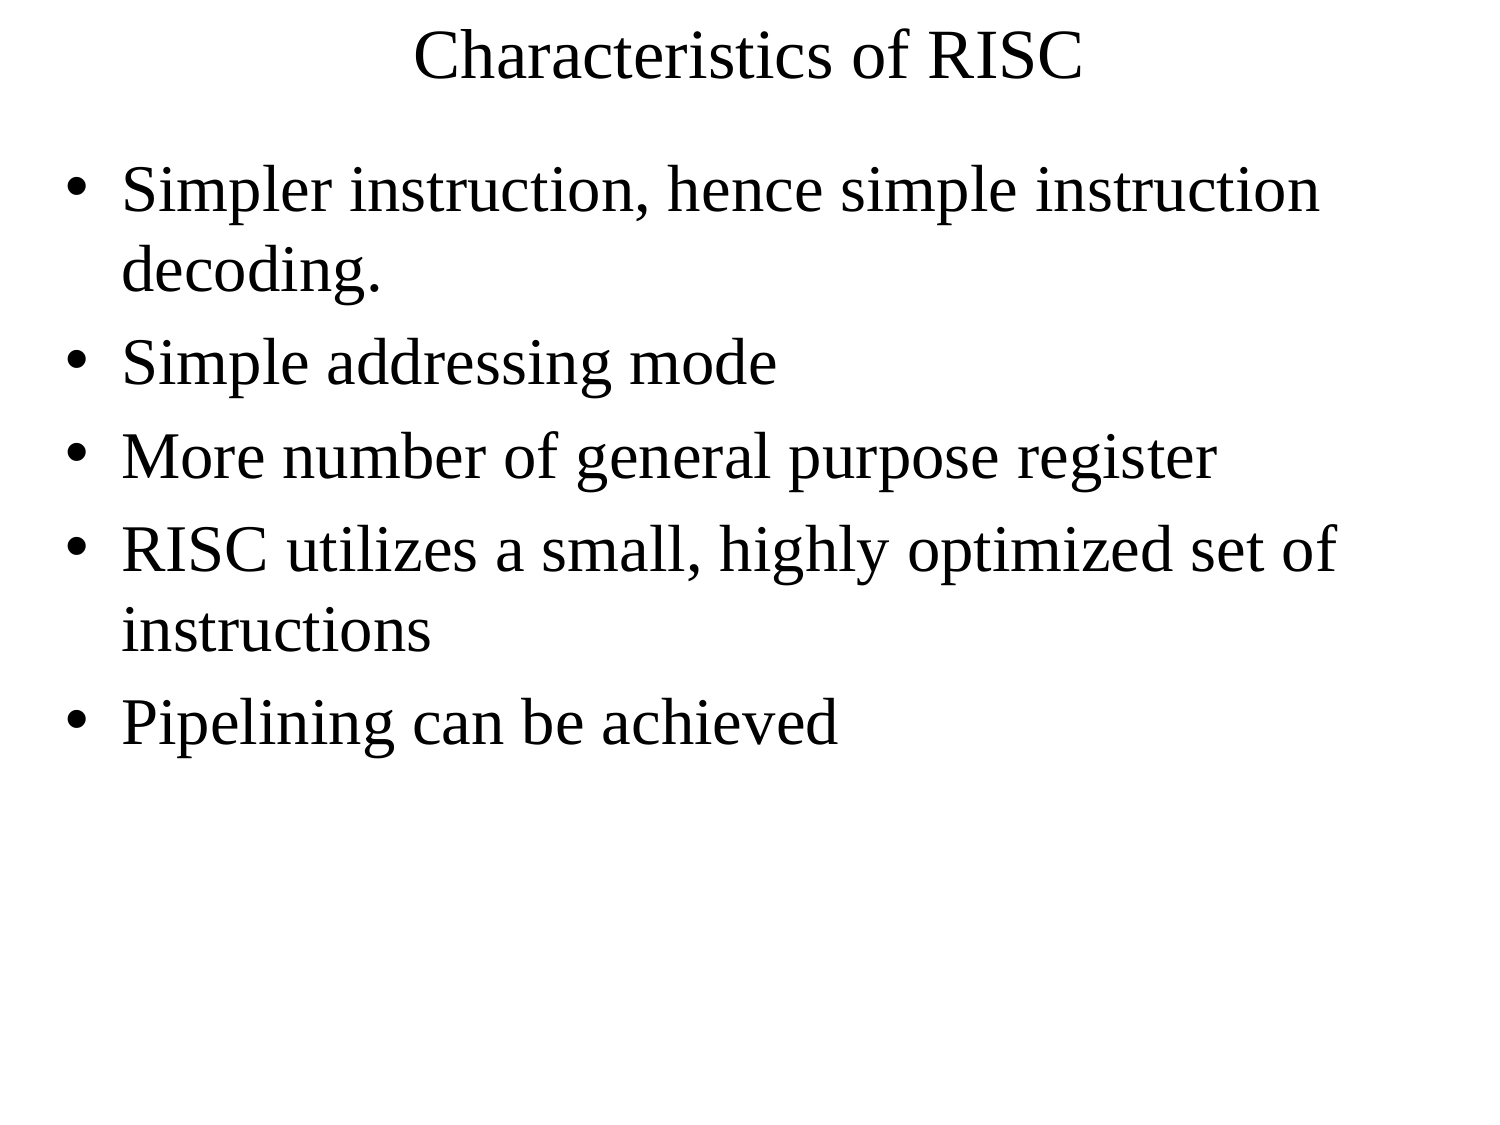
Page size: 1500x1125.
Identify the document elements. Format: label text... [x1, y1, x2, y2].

title Characteristics of RISC [75, 0, 1425, 100]
list Simpler instruction, hence simple instruction decoding. Simple addressing mode More number of general purpose register RISC utilizes a small, highly optimized set of instructions Pipelining can be achieved [50, 137, 1475, 880]
